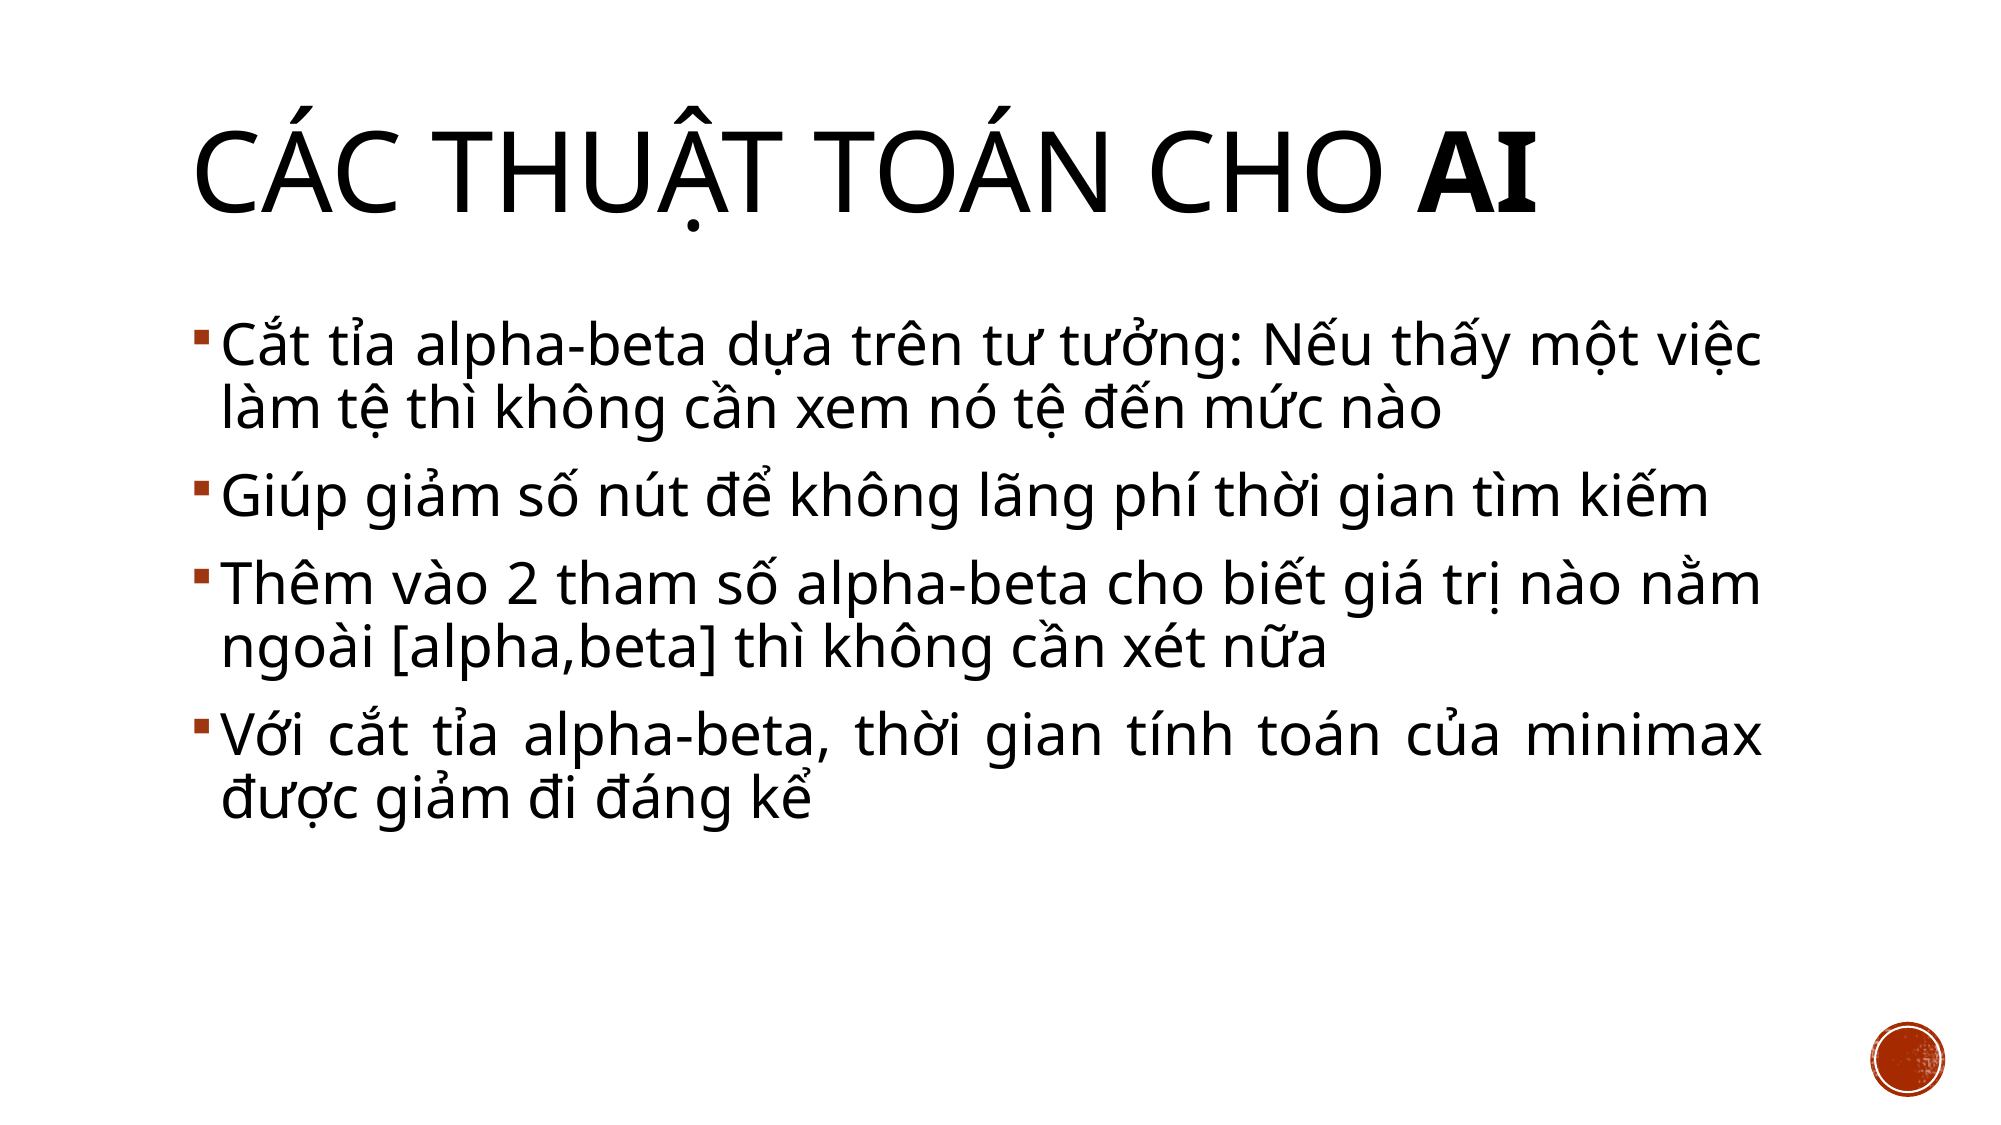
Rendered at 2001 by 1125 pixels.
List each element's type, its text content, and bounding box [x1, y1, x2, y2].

title Các Thuật toán cho AI [175, 44, 1826, 309]
list Cắt tỉa alpha-beta dựa trên tư tưởng: Nếu thấy một việc làm tệ thì không cần xem nó tệ đến mức nào Giúp giảm số nút để không lãng phí thời gian tìm kiếm Thêm vào 2 tham số alpha-beta cho biết giá trị nào nằm ngoài [alpha,beta] thì không cần xét nữa Với cắt tỉa alpha-beta, thời gian tính toán của minimax được giảm đi đáng kể [175, 308, 1779, 1013]
